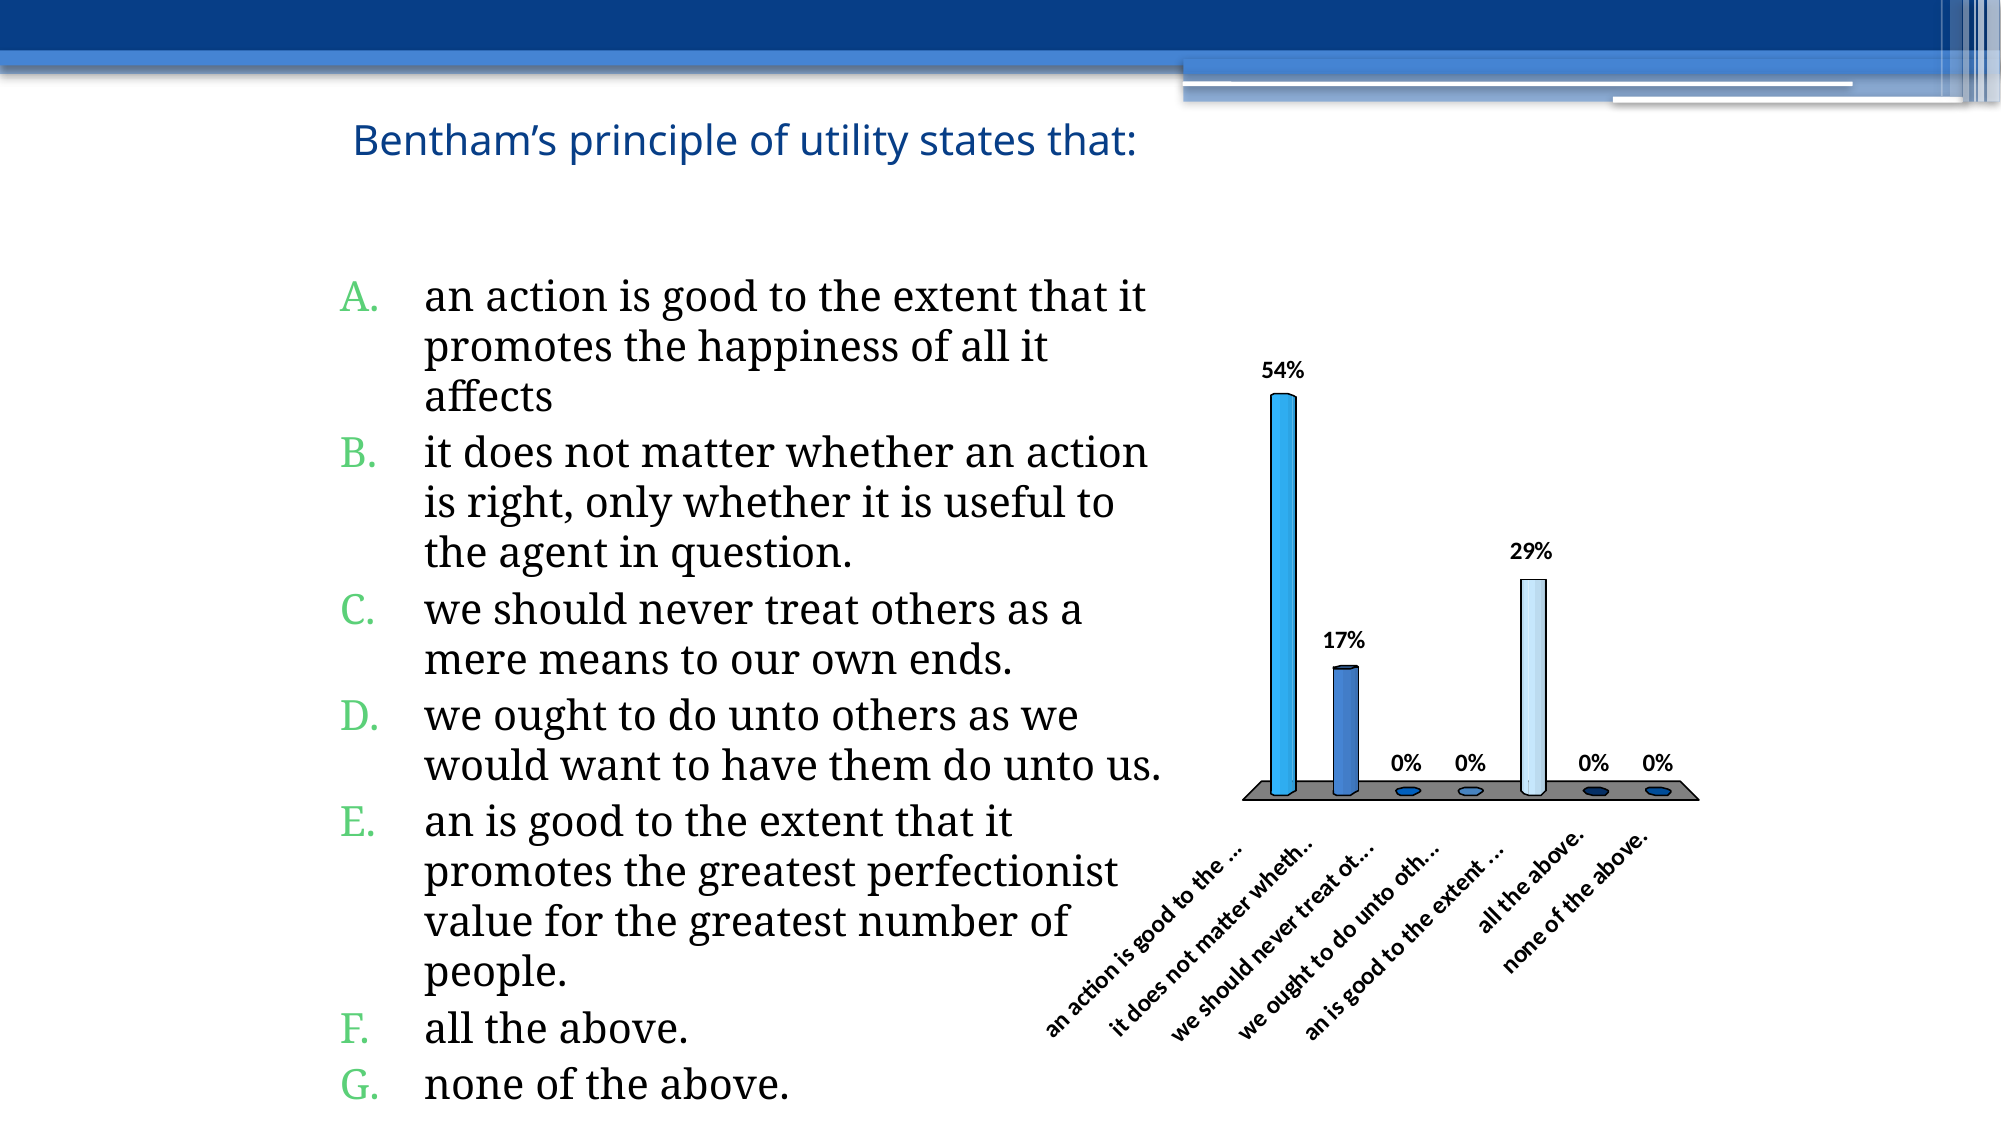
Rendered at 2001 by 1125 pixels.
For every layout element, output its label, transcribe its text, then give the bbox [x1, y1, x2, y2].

title Bentham’s principle of utility states that: [337, 45, 1525, 233]
list an action is good to the extent that it promotes the happiness of all it affects it does not matter whether an action is right, only whether it is useful to the agent in question. we should never treat others as a mere means to our own ends. we ought to do unto others as we would want to have them do unto us. an is good to the extent that it promotes the greatest perfectionist value for the greatest number of people. all the above. none of the above. [324, 262, 986, 1075]
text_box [989, 262, 1740, 1107]
